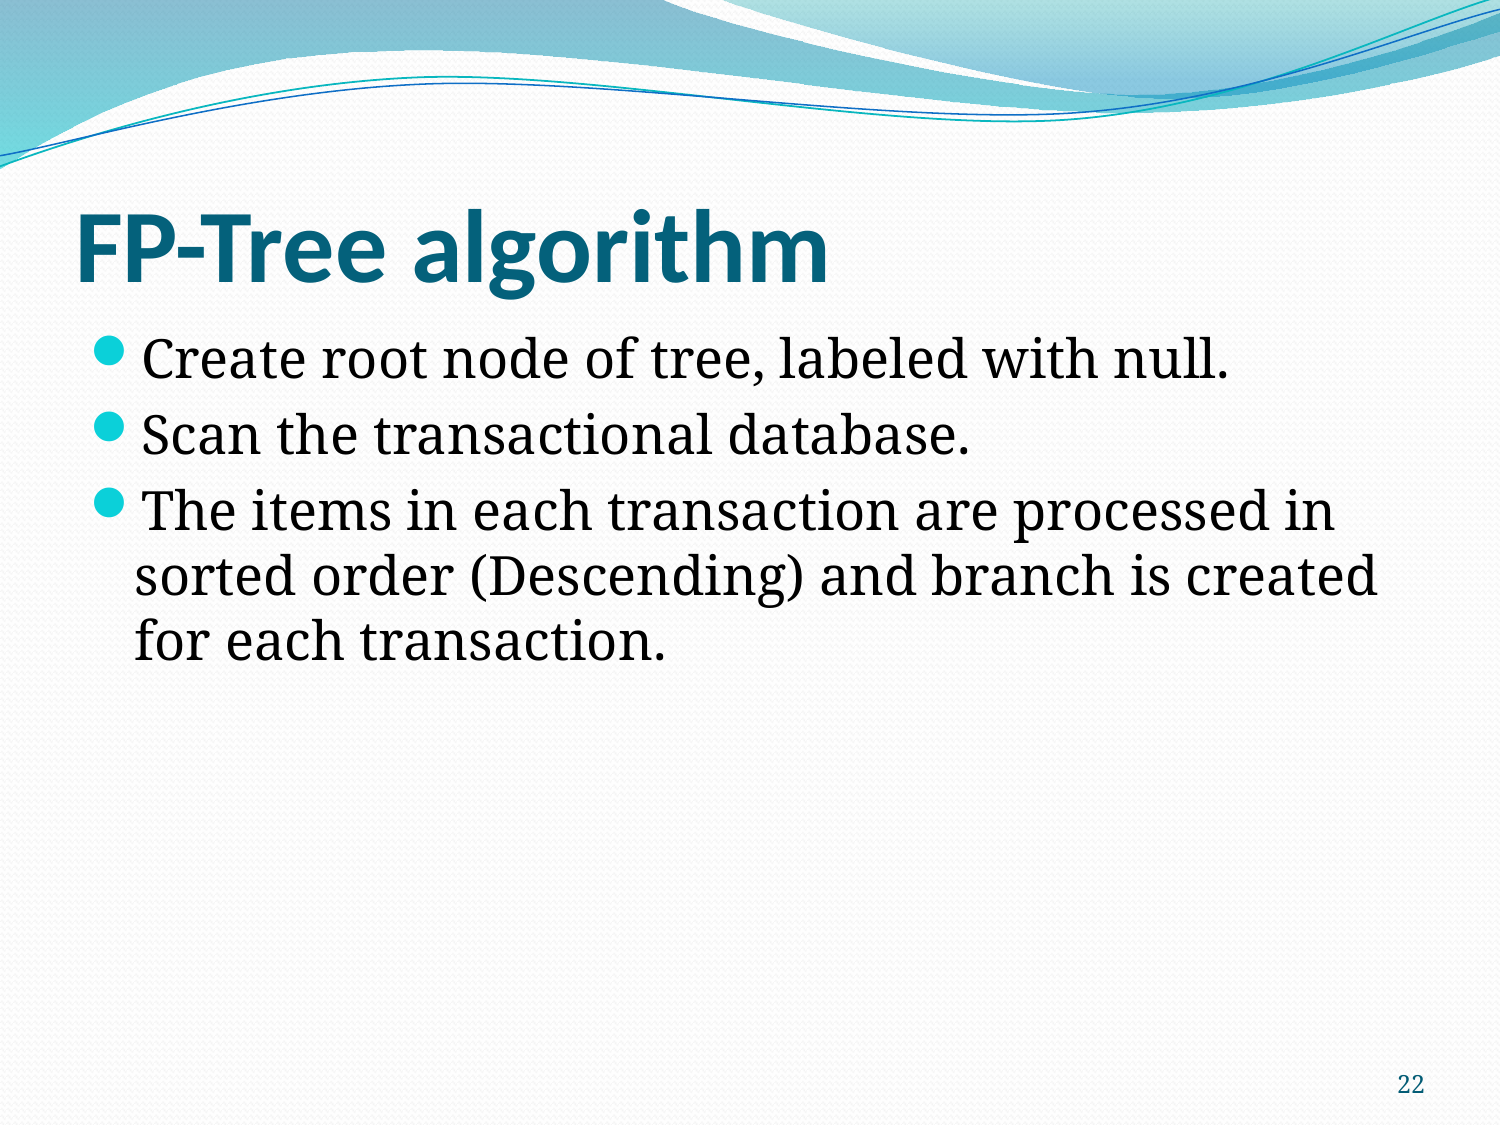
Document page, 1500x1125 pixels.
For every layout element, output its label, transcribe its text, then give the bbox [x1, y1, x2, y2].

title FP-Tree algorithm [75, 115, 1425, 303]
list Create root node of tree, labeled with null. Scan the transactional database. The items in each transaction are processed in sorted order (Descending) and branch is created for each transaction. [75, 317, 1425, 1038]
slide_number 22 [1299, 1042, 1425, 1103]
